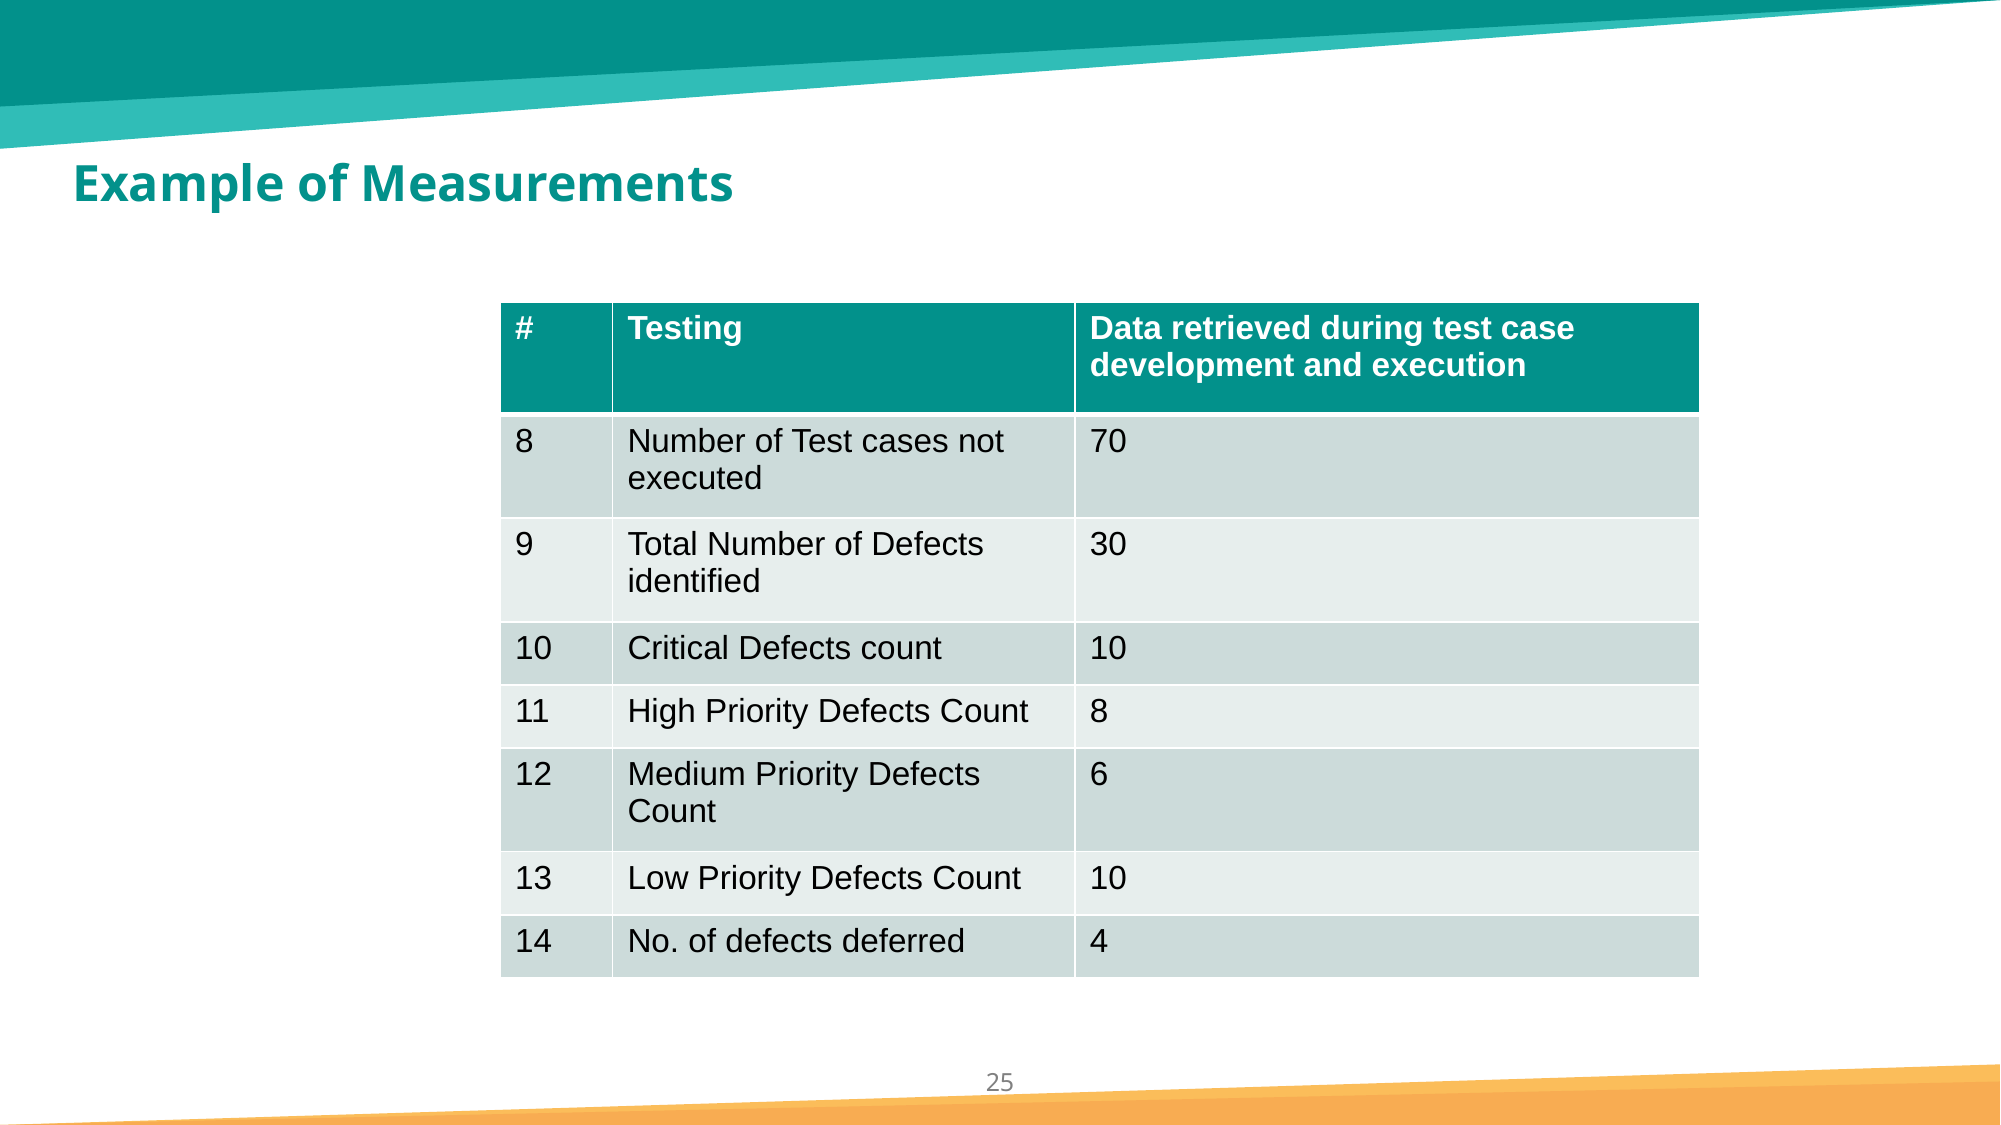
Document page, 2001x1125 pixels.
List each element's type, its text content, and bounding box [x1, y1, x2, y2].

table_cell Critical Defects count [613, 623, 1074, 684]
table_cell 4 [1076, 916, 1699, 977]
table_cell 8 [1076, 686, 1699, 747]
table_cell 13 [501, 852, 612, 914]
table_cell No. of defects deferred [613, 916, 1074, 977]
table_cell 30 [1076, 519, 1699, 621]
table_cell 12 [501, 749, 612, 851]
table_cell Medium Priority Defects Count [613, 749, 1074, 851]
table_cell 70 [1076, 417, 1699, 517]
table_cell 10 [501, 623, 612, 684]
title Example of Measurements [57, 151, 1377, 212]
table_cell 14 [501, 916, 612, 977]
table_cell 10 [1076, 852, 1699, 914]
table_cell 11 [501, 686, 612, 747]
table_cell 6 [1076, 749, 1699, 851]
table_header # [501, 303, 612, 412]
table_header Testing [613, 303, 1074, 412]
table_cell Total Number of Defects identified [613, 519, 1074, 621]
table_cell Low Priority Defects Count [613, 852, 1074, 914]
table_header Data retrieved during test case development and execution [1076, 303, 1699, 412]
table_cell Number of Test cases not executed [613, 417, 1074, 517]
table_cell High Priority Defects Count [613, 686, 1074, 747]
table_cell 10 [1076, 623, 1699, 684]
table_cell 8 [501, 417, 612, 517]
table_cell 9 [501, 519, 612, 621]
